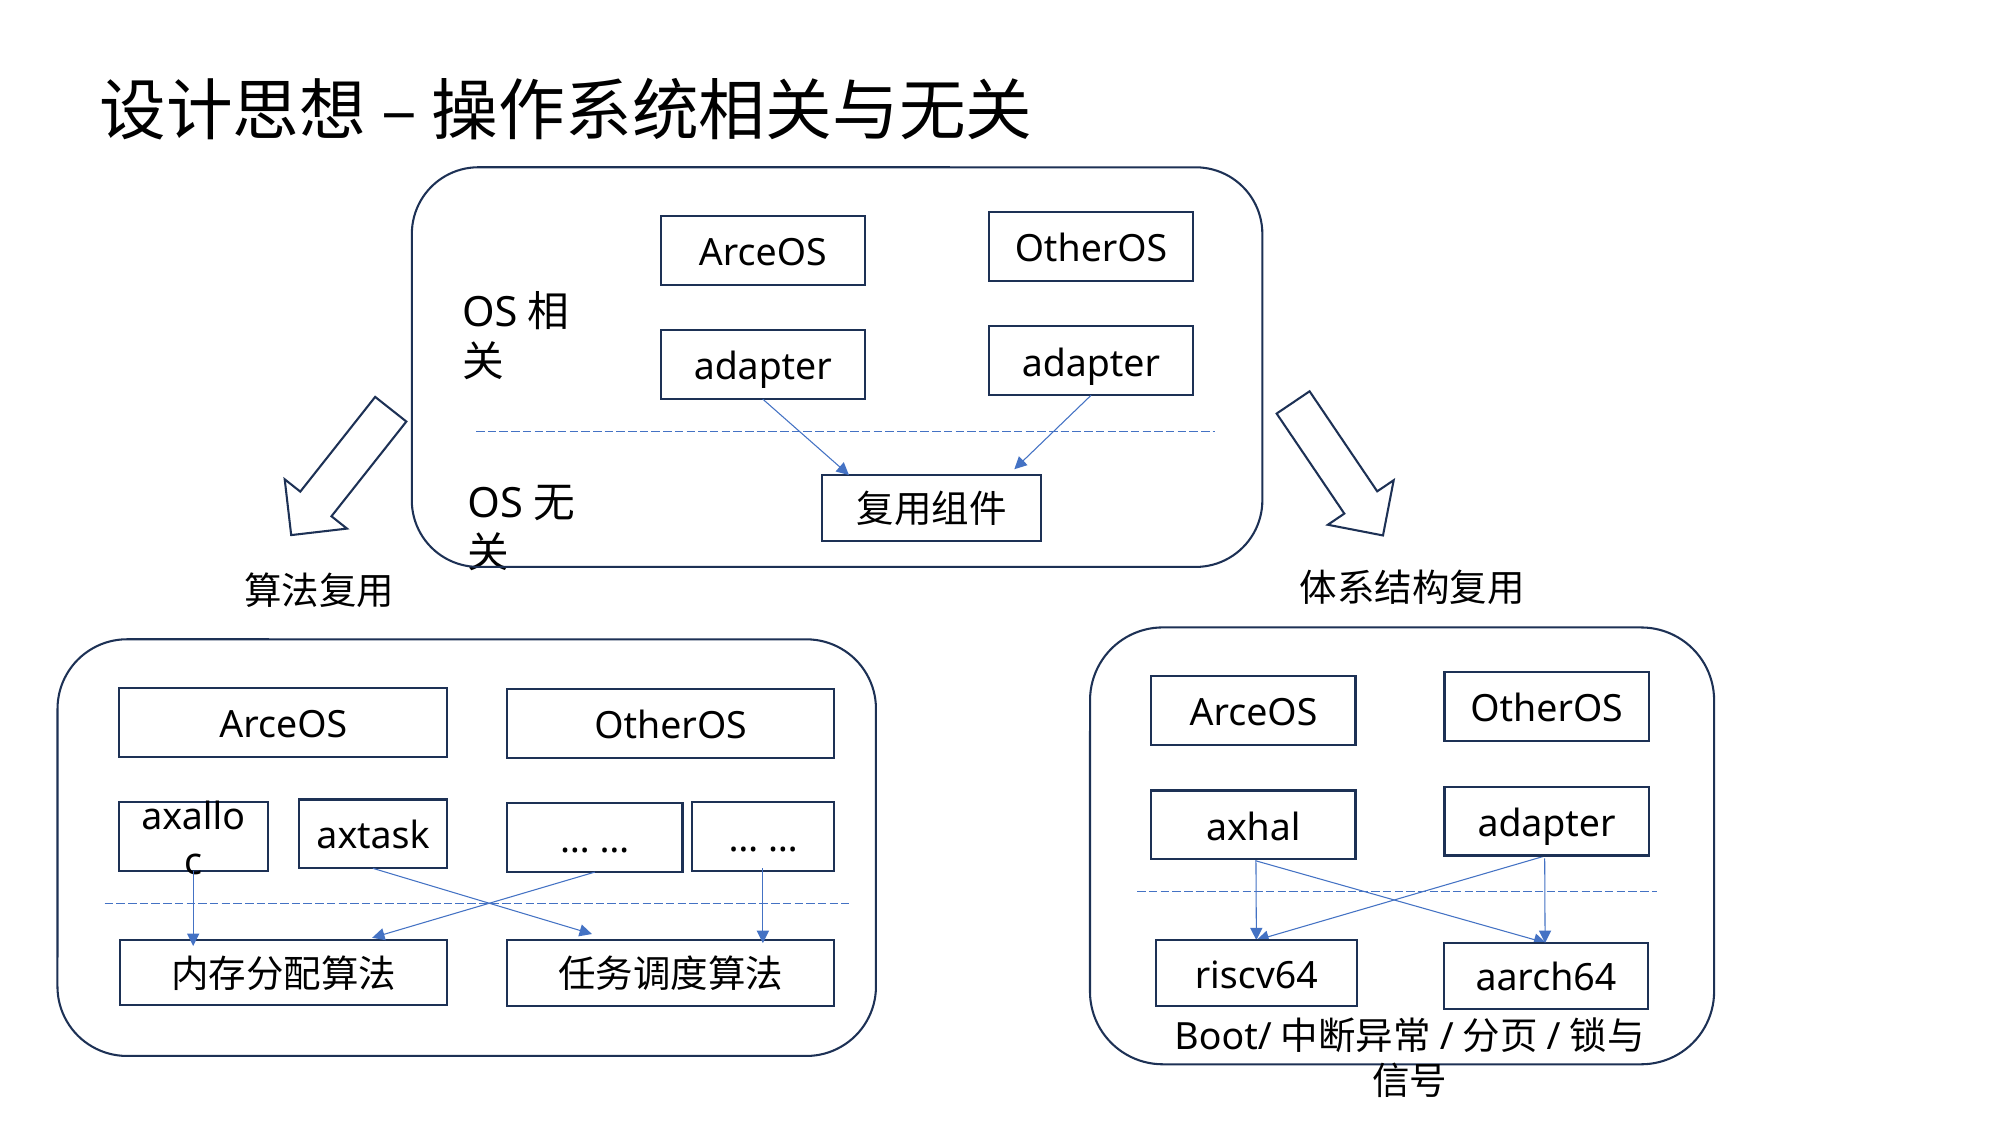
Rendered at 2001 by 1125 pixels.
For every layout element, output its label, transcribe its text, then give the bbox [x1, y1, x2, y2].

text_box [1256, 855, 1547, 891]
text_box 体系结构复用 [1285, 556, 1604, 617]
text_box [283, 395, 408, 537]
text_box [410, 166, 1264, 568]
text_box 任务调度算法 [506, 939, 835, 1007]
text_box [1014, 395, 1092, 470]
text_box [372, 868, 592, 872]
text_box [56, 638, 877, 1057]
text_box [762, 399, 849, 476]
text_box [1275, 389, 1396, 537]
text_box axtask [298, 798, 448, 869]
text_box OS无关 [452, 563, 622, 584]
text_box aarch64 [1443, 942, 1649, 1004]
text_box Boot/中断异常/分页/锁与信号 [1144, 1004, 1675, 1109]
text_box 设计思想 – 操作系统相关与无关 [84, 60, 1721, 156]
text_box 算法复用 [229, 559, 448, 619]
text_box [1088, 626, 1716, 1063]
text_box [1256, 892, 1544, 941]
text_box … … [691, 801, 835, 872]
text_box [372, 872, 595, 938]
